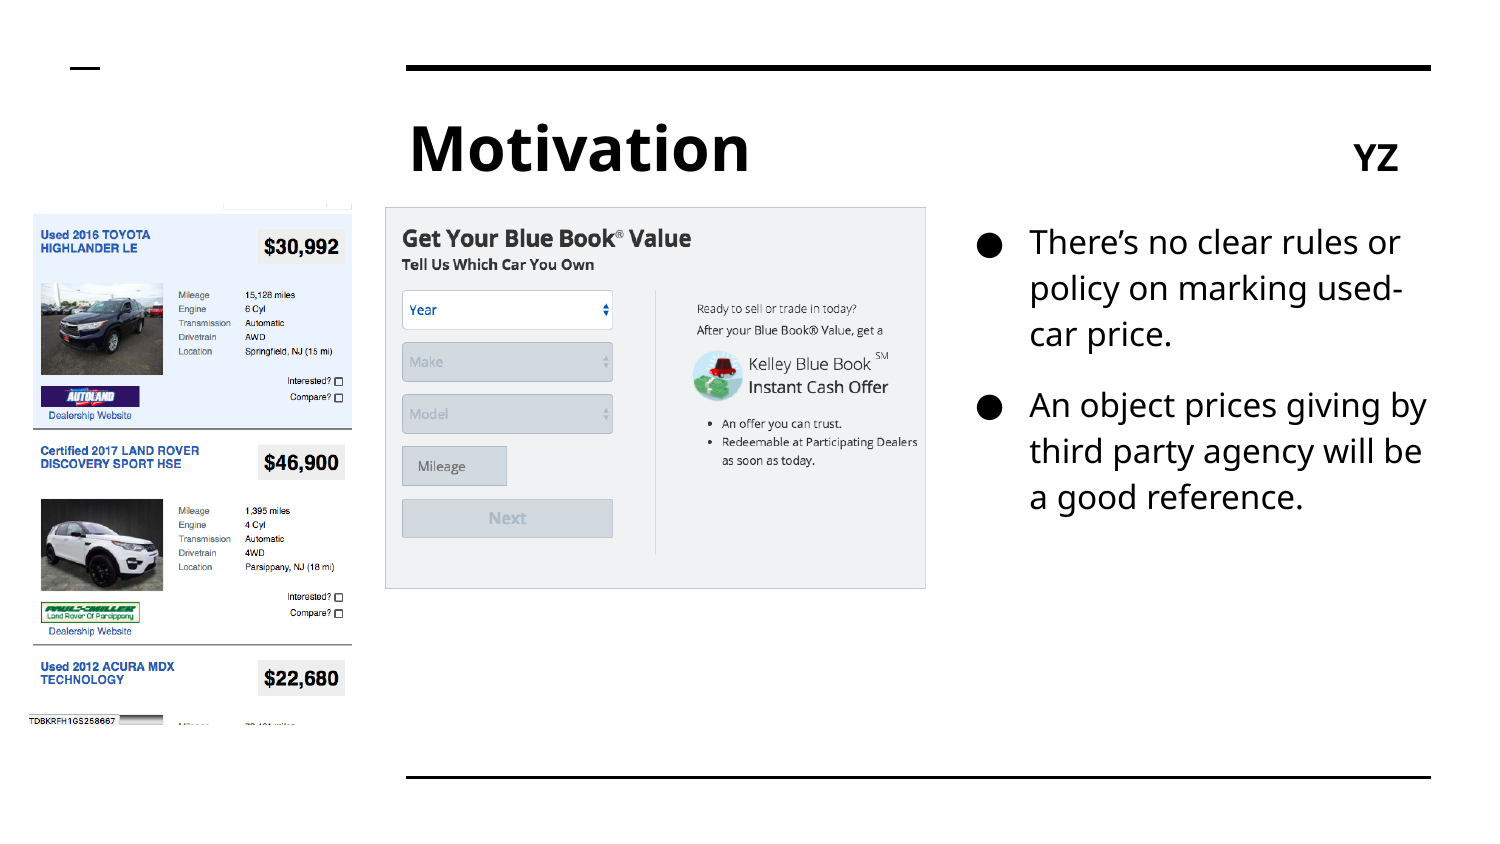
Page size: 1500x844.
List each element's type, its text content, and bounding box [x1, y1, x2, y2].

picture [382, 204, 930, 591]
picture [28, 204, 362, 725]
title Motivation YZ [393, 94, 1431, 199]
list There’s no clear rules or policy on marking used-car price. An object prices giving by third party agency will be a good reference. [939, 200, 1444, 693]
